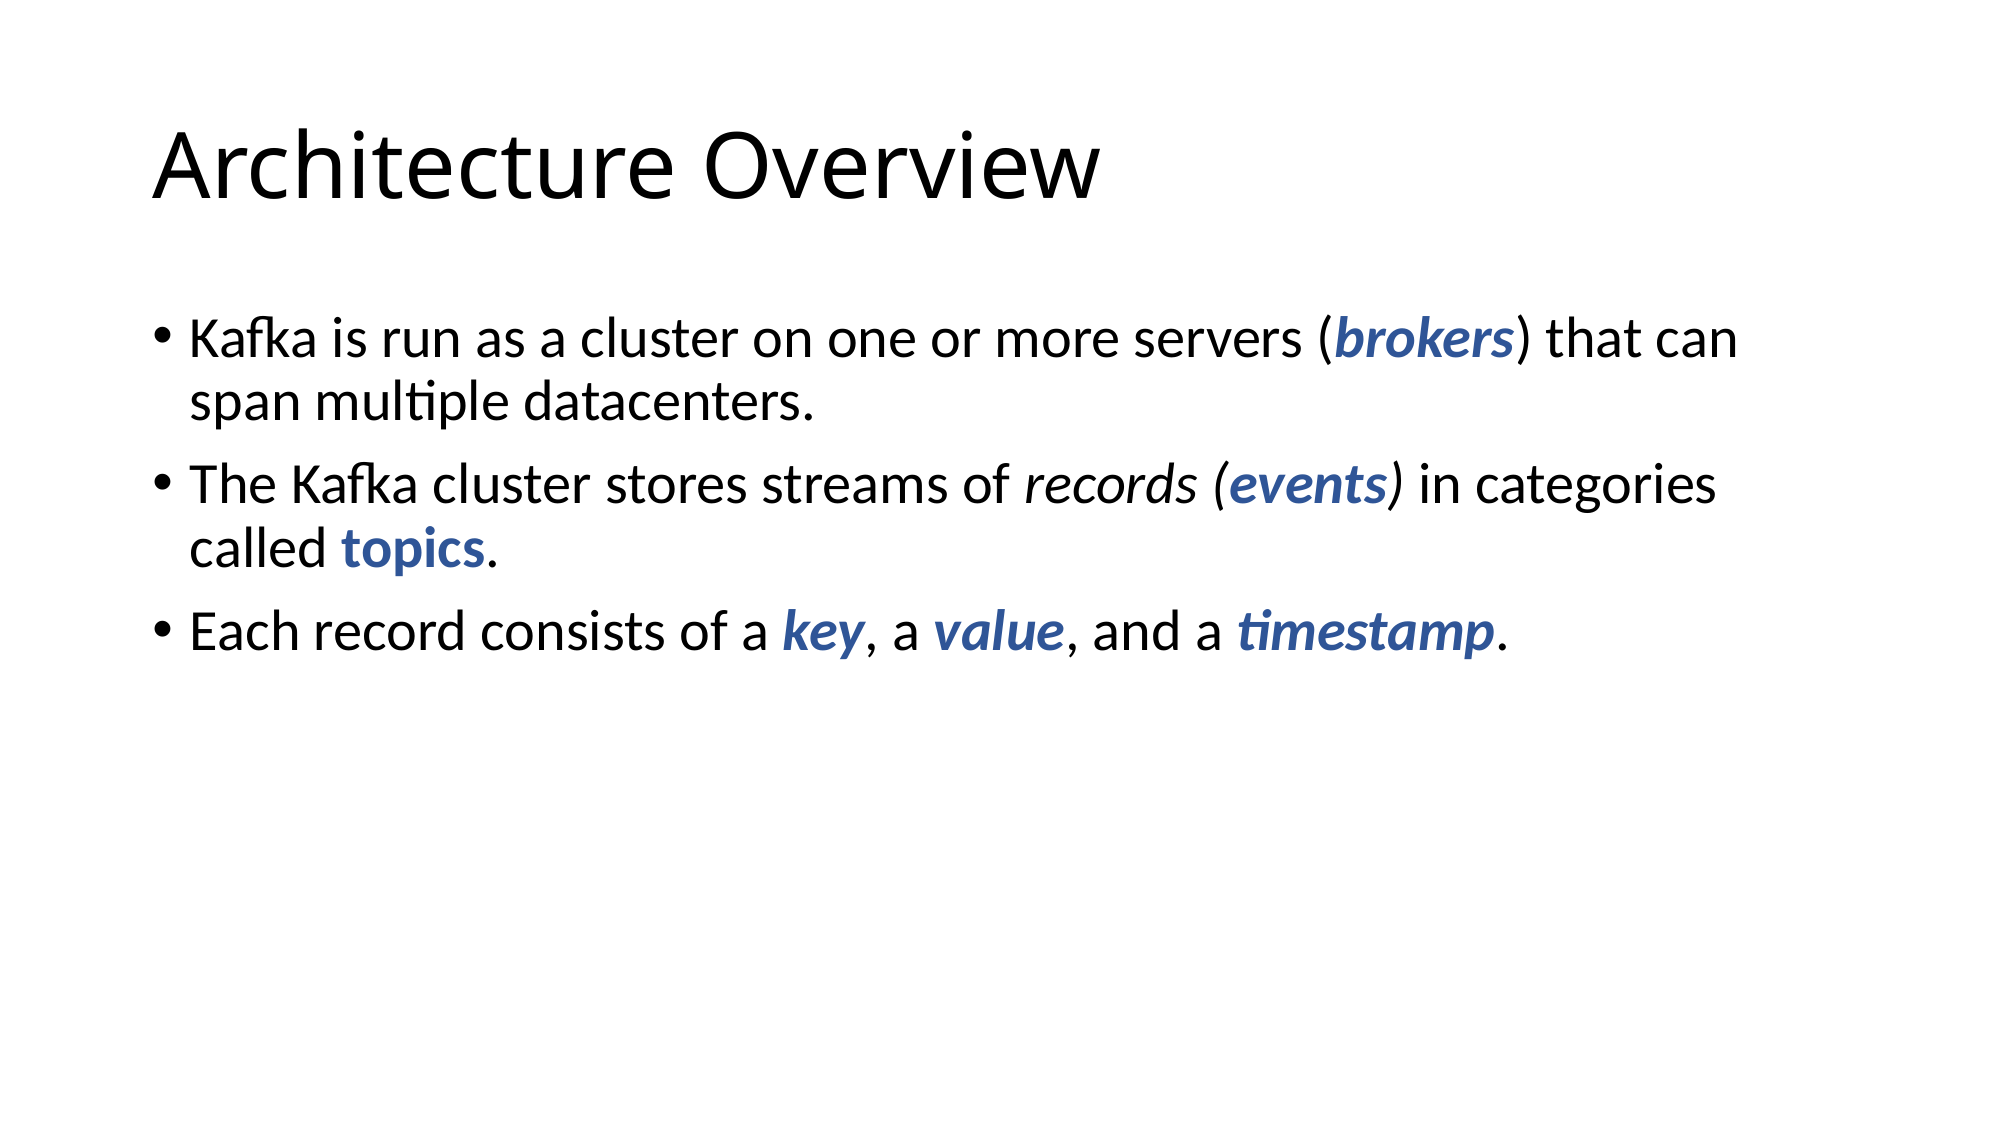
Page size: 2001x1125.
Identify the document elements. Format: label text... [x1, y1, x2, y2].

list Kafka is run as a cluster on one or more servers (brokers) that can span multiple datacenters. The Kafka cluster stores streams of records (events) in categories called topics. Each record consists of a key, a value, and a timestamp. [137, 299, 1863, 1014]
title Architecture Overview [137, 59, 1863, 278]
